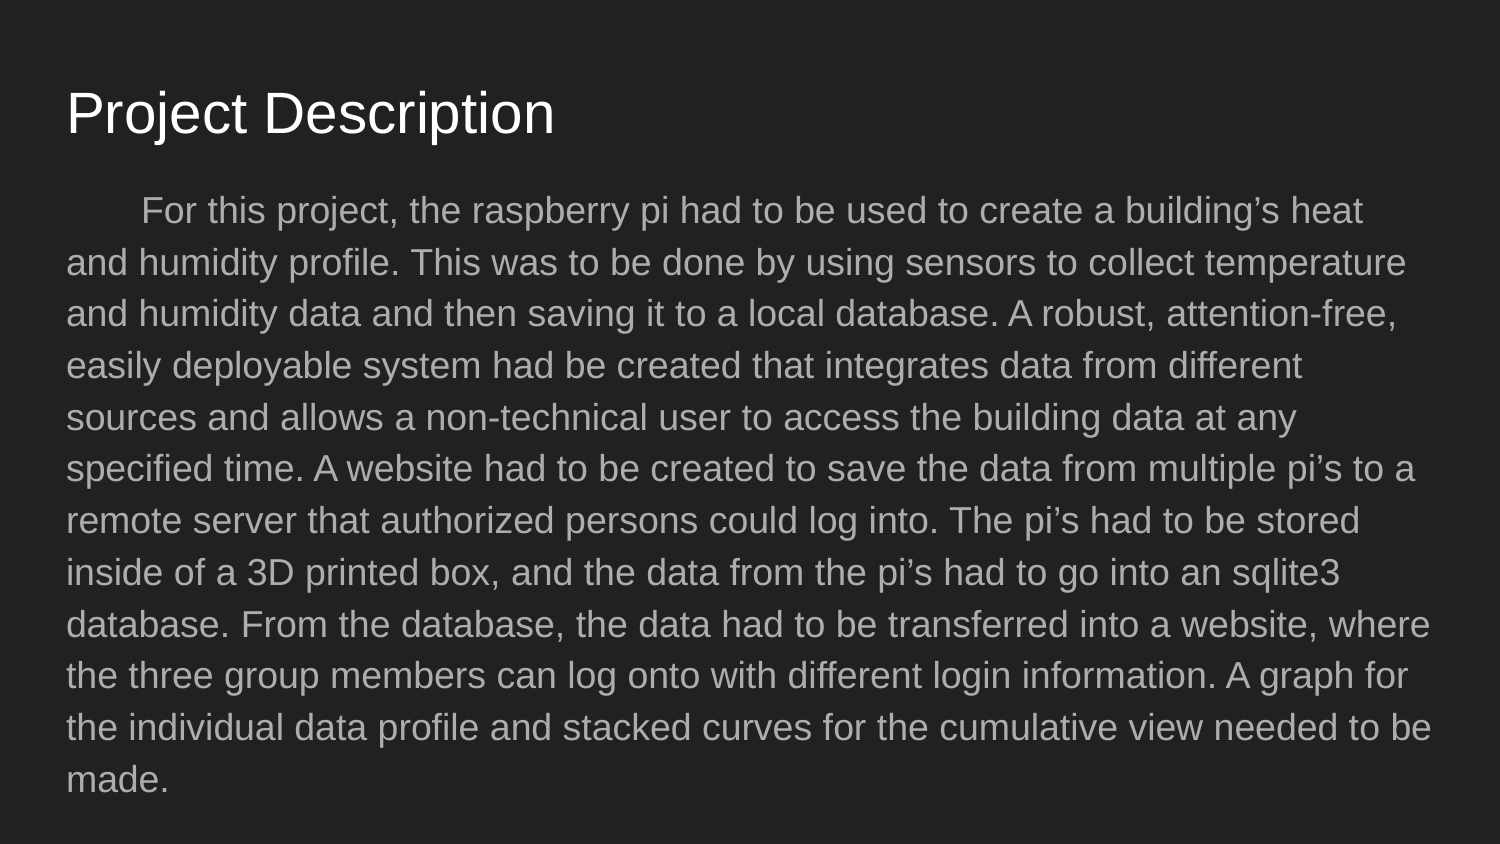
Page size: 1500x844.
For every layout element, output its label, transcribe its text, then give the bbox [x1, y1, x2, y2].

list For this project, the raspberry pi had to be used to create a building’s heat and humidity profile. This was to be done by using sensors to collect temperature and humidity data and then saving it to a local database. A robust, attention-free, easily deployable system had be created that integrates data from different sources and allows a non-technical user to access the building data at any specified time. A website had to be created to save the data from multiple pi’s to a remote server that authorized persons could log into. The pi’s had to be stored inside of a 3D printed box, and the data from the pi’s had to go into an sqlite3 database. From the database, the data had to be transferred into a website, where the three group members can log onto with different login information. A graph for the individual data profile and stacked curves for the cumulative view needed to be made. [51, 164, 1449, 725]
title Project Description [51, 60, 1449, 155]
